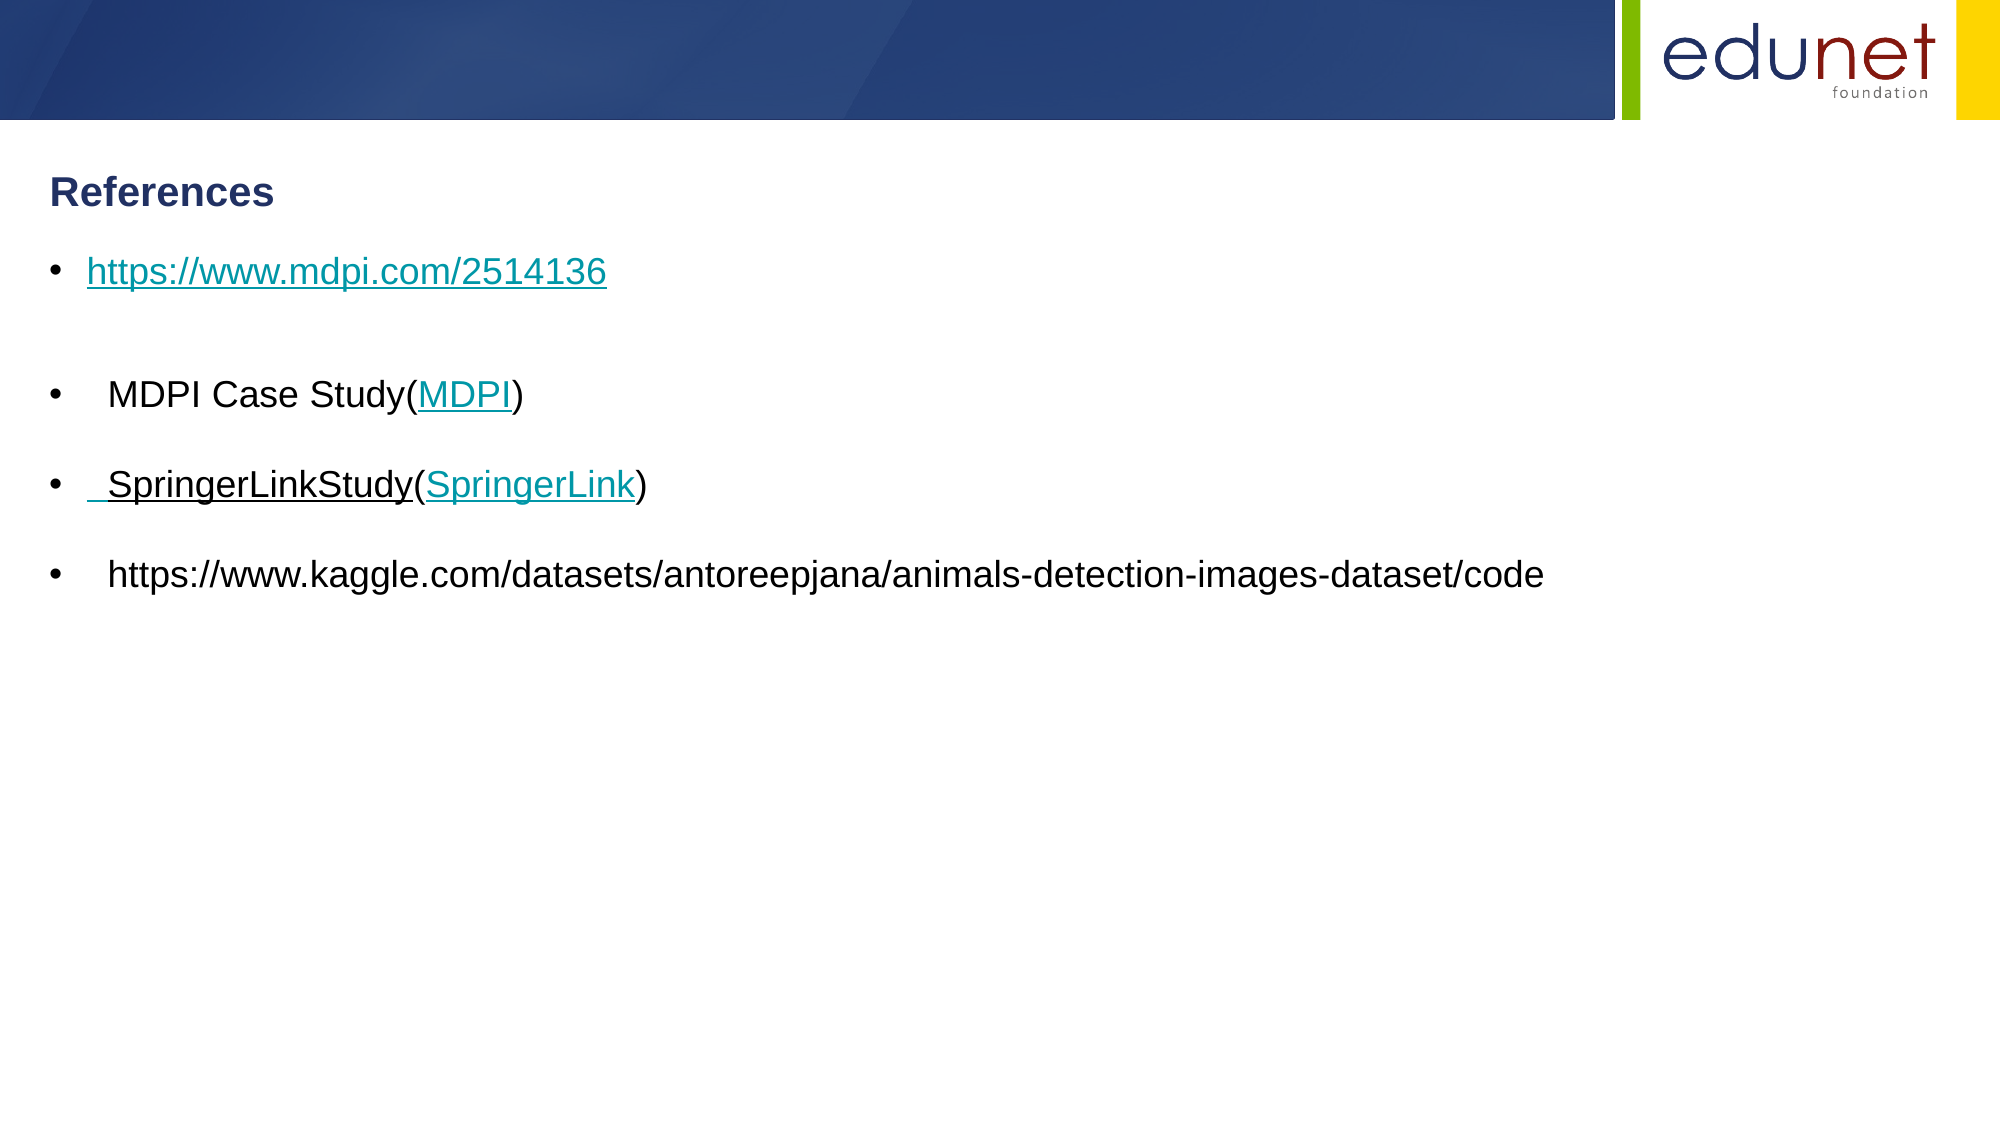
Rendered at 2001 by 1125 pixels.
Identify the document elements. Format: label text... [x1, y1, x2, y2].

text_box https://www.mdpi.com/2514136 MDPI Case Study​(MDPI) SpringerLinkStudy​(SpringerLink) https://www.kaggle.com/datasets/antoreepjana/animals-detection-images-dataset/code [34, 239, 1700, 648]
picture [1652, 12, 1948, 108]
text_box References [34, 157, 1004, 223]
